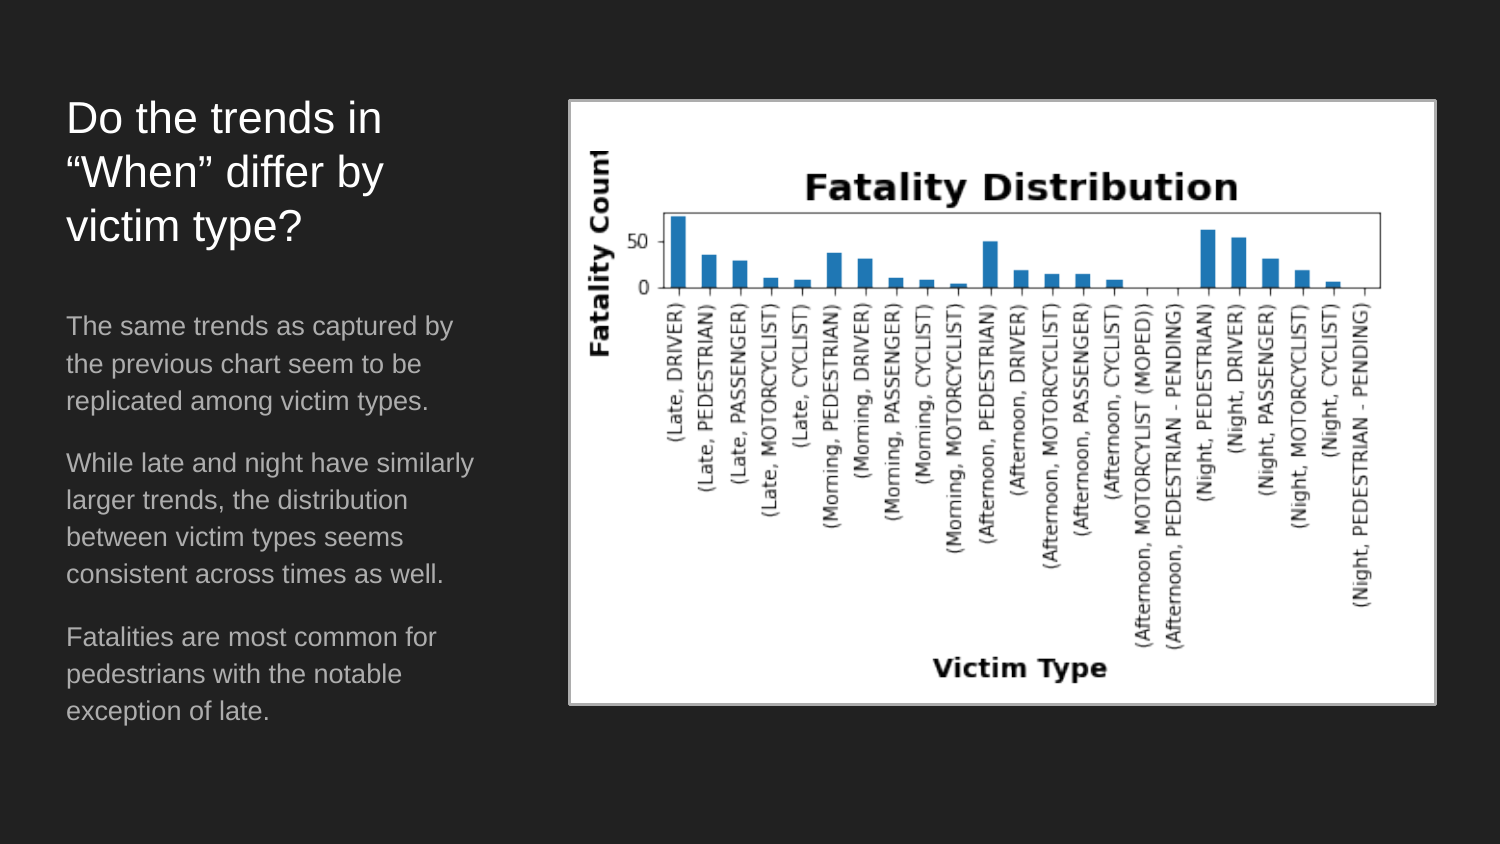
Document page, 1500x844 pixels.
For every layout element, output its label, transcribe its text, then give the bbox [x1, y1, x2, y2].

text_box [569, 100, 1436, 706]
title Do the trends in “When” differ by victim type? [51, 91, 512, 265]
list The same trends as captured by the previous chart seem to be replicated among victim types. While late and night have similarly larger trends, the distribution between victim types seems consistent across times as well. Fatalities are most common for pedestrians with the notable exception of late. [51, 289, 512, 811]
